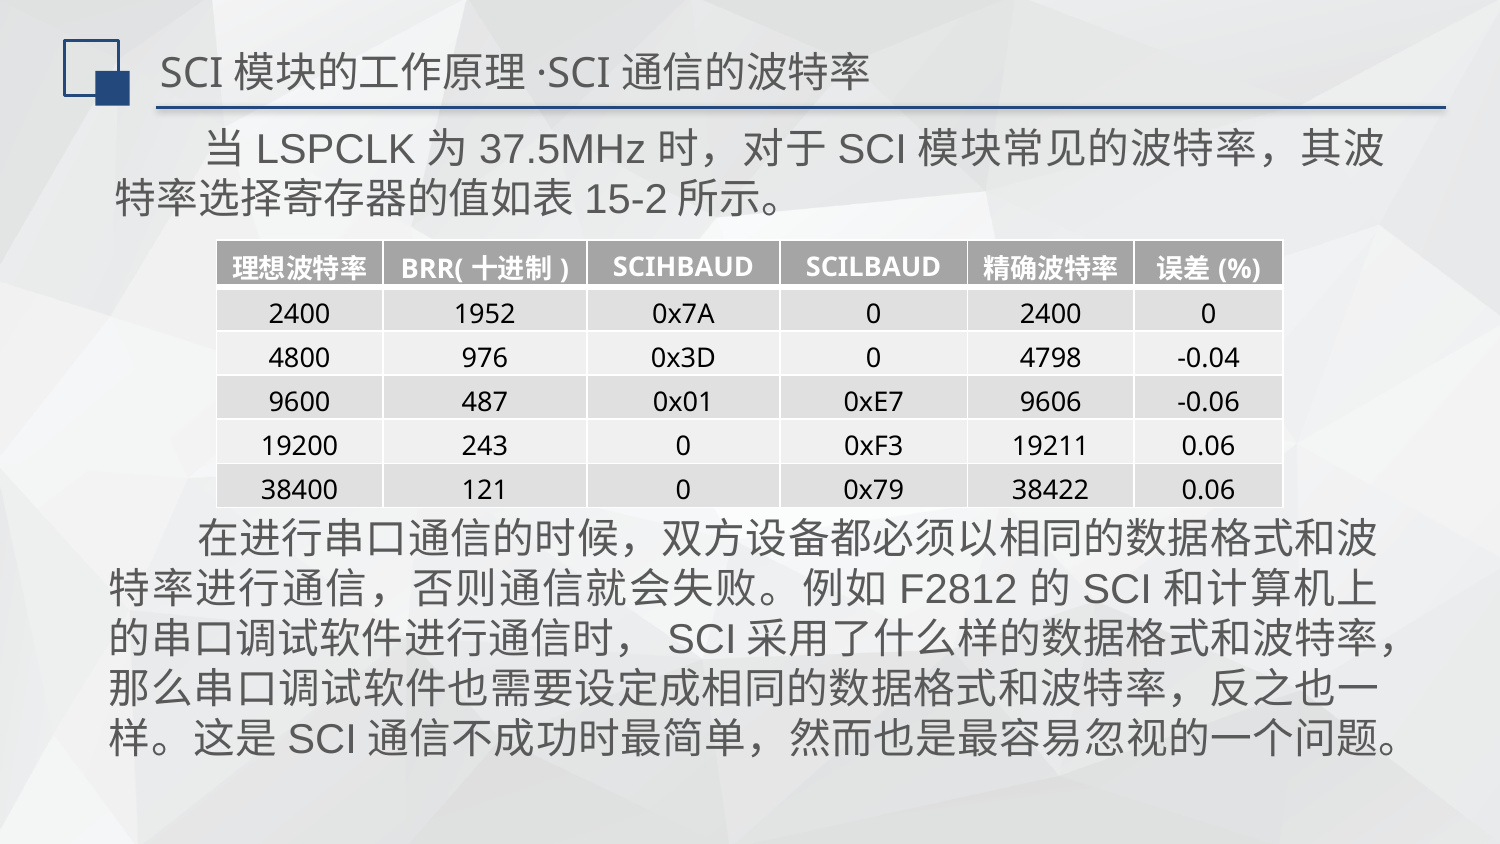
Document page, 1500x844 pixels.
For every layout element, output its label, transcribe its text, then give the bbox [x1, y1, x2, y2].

table_cell 0.06 [1135, 420, 1282, 463]
table_cell 4800 [217, 332, 382, 374]
table_cell 0xF3 [781, 420, 967, 463]
table_cell 0x79 [781, 464, 967, 504]
table_cell 0x3D [588, 332, 779, 374]
table_cell 0 [588, 420, 779, 463]
table_cell 38400 [217, 464, 382, 504]
text_box 在进行串口通信的时候，双方设备都必须以相同的数据格式和波特率进行通信，否则通信就会失败。例如F2812的SCI和计算机上的串口调试软件进行通信时，SCI采用了什么样的数据格式和波特率，那么串口调试软件也需要设定成相同的数据格式和波特率，反之也一样。这是SCI通信不成功时最简单，然而也是最容易忽视的一个问题。 [94, 504, 1394, 770]
table_cell -0.06 [1135, 376, 1282, 418]
table_cell 0 [588, 464, 779, 504]
table_cell 0x01 [588, 376, 779, 418]
table_cell 243 [384, 420, 586, 463]
table_cell -0.04 [1135, 332, 1282, 374]
table_header 精确波特率 [968, 241, 1133, 284]
picture [0, 0, 1500, 844]
text_box 当LSPCLK为37.5MHz时，对于SCI模块常见的波特率，其波特率选择寄存器的值如表15-2所示。 [100, 114, 1400, 230]
table_cell 0xE7 [781, 376, 967, 418]
table_cell 9606 [968, 376, 1133, 418]
table_cell 2400 [217, 290, 382, 330]
table_cell 9600 [217, 376, 382, 418]
table_cell 0 [781, 290, 967, 330]
title SCI模块的工作原理·SCI通信的波特率 [148, 43, 1388, 99]
table_cell 0x7A [588, 290, 779, 330]
table_cell 121 [384, 464, 586, 504]
table_cell 0 [1135, 290, 1282, 330]
table_cell 0.06 [1135, 464, 1282, 504]
table_header 理想波特率 [217, 241, 382, 284]
table_cell 38422 [968, 464, 1133, 504]
table_cell 976 [384, 332, 586, 374]
table_cell 0 [781, 332, 967, 374]
table_cell 487 [384, 376, 586, 418]
table_cell 19211 [968, 420, 1133, 463]
table_header SCILBAUD [781, 241, 967, 284]
table_header SCIHBAUD [588, 241, 779, 284]
table_header 误差(%) [1135, 241, 1282, 284]
table_cell 1952 [384, 290, 586, 330]
table_header BRR(十进制) [384, 241, 586, 284]
table_cell 2400 [968, 290, 1133, 330]
table_cell 4798 [968, 332, 1133, 374]
table_cell 19200 [217, 420, 382, 463]
